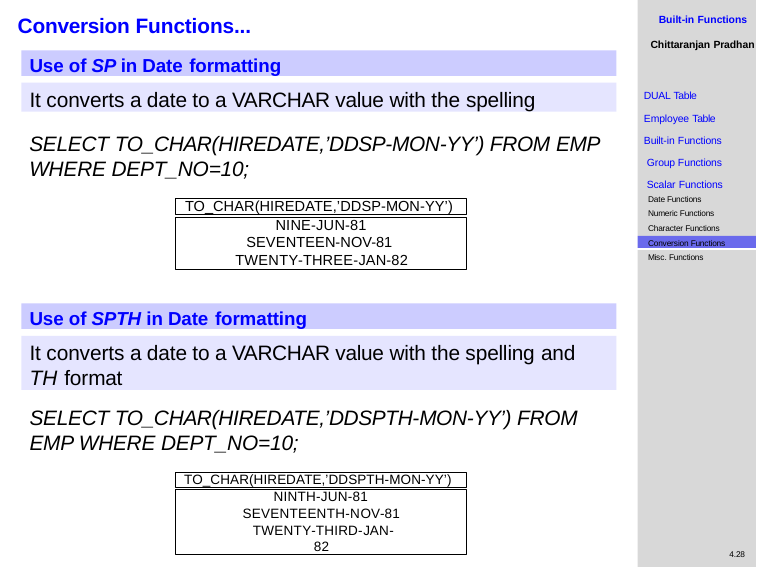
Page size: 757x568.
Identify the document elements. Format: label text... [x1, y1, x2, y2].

text_box Use of SPTH in Date formatting [21, 303, 617, 329]
slide_number 4.28 [727, 547, 750, 568]
text_box It converts a date to a VARCHAR value with the spelling and TH format [21, 335, 617, 390]
text_box NINE-JUN-81 SEVENTEEN-NOV-81 TWENTY-THREE-JAN-82 [175, 217, 467, 269]
text_box TO_CHAR(HIREDATE,’DDSP-MON-YY’) [175, 198, 467, 215]
text_box It converts a date to a VARCHAR value with the spelling [21, 82, 617, 112]
text_box DUAL Table Employee Table Built-in Functions Group Functions Scalar Functions Date Functions Numeric Functions Character Functions [643, 87, 726, 233]
text_box Misc. Functions [648, 250, 709, 263]
text_box Use of SP in Date formatting [21, 50, 617, 76]
text_box [637, 250, 756, 567]
title Conversion Functions... [15, 10, 256, 108]
text_box [637, 0, 756, 235]
text_box SELECT TO_CHAR(HIREDATE,’DDSPTH-MON-YY’) FROM EMP WHERE DEPT_NO=10; [27, 402, 587, 455]
text_box NINTH-JUN-81 SEVENTEENTH-NOV-81 TWENTY-THIRD-JAN-82 [175, 489, 467, 555]
text_box Built-in Functions Chittaranjan Pradhan [650, 10, 757, 51]
text_box Conversion Functions [637, 235, 756, 248]
text_box TO_CHAR(HIREDATE,’DDSPTH-MON-YY’) [175, 471, 467, 487]
text_box SELECT TO_CHAR(HIREDATE,’DDSP-MON-YY’) FROM EMP WHERE DEPT_NO=10; [27, 128, 610, 181]
